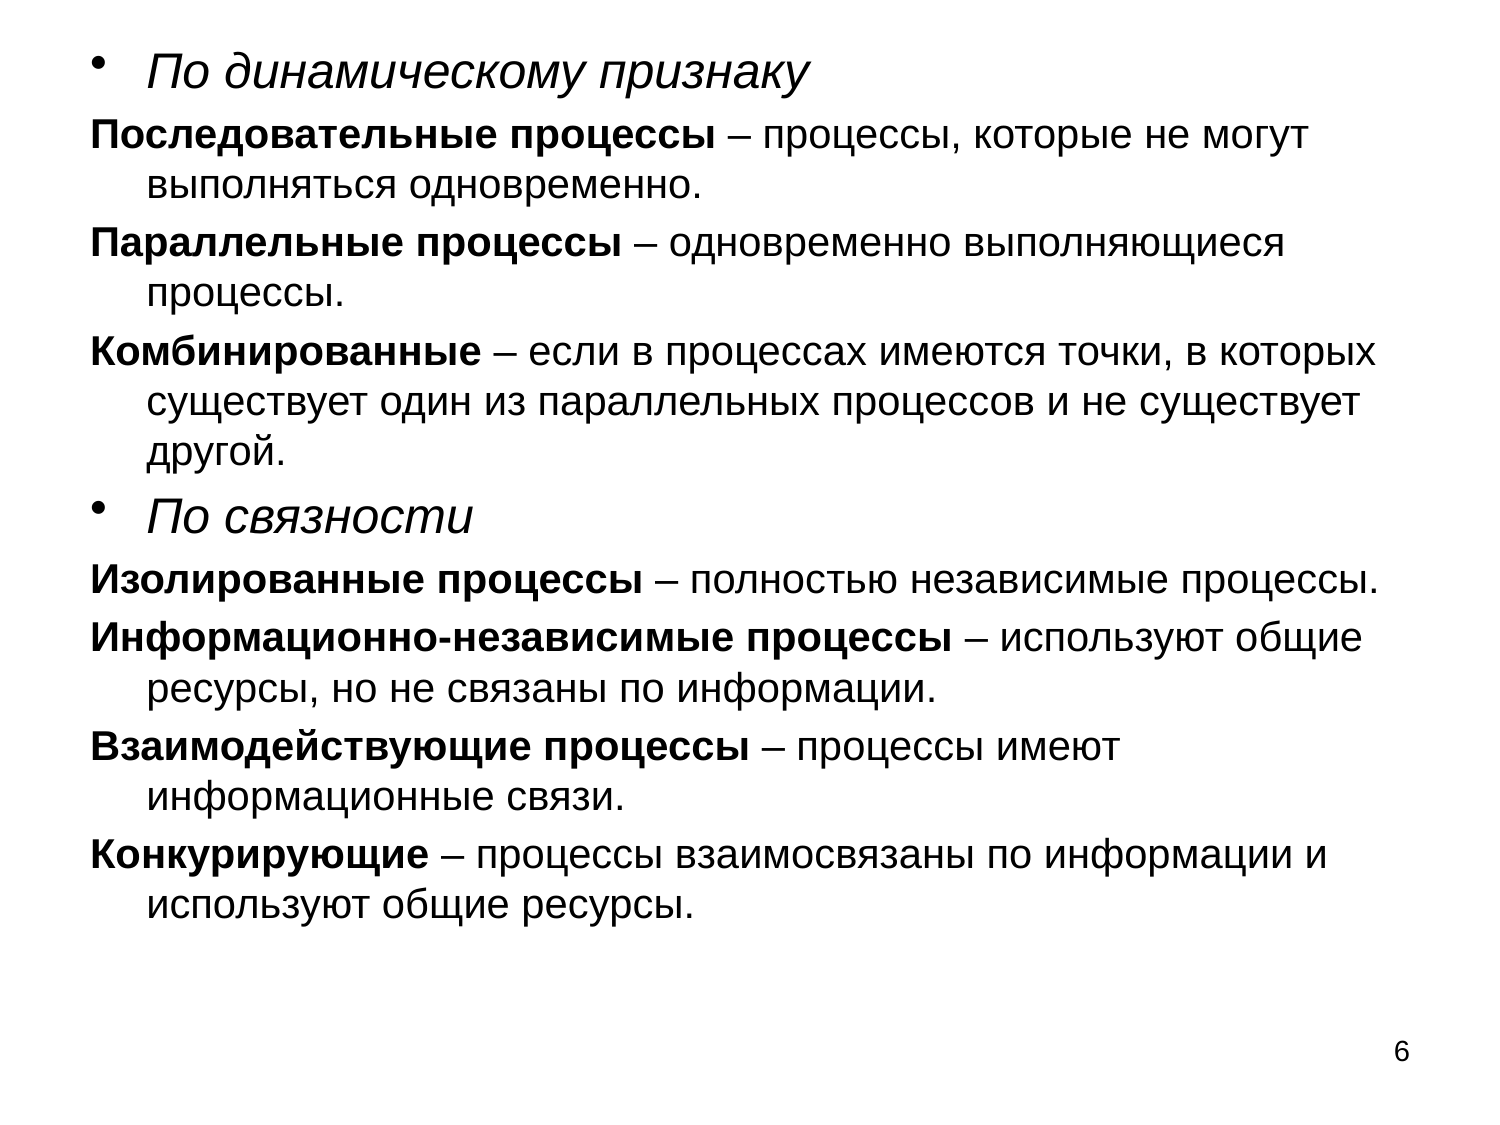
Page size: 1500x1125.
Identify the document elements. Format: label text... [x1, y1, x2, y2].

list По динамическому признаку Последовательные процессы – процессы, которые не могут выполняться одновременно. Параллельные процессы – одновременно выполняющиеся процессы. Комбинированные – если в процессах имеются точки, в которых существует один из параллельных процессов и не существует другой. По связности Изолированные процессы – полностью независимые процессы. Информационно-независимые процессы – используют общие ресурсы, но не связаны по информации. Взаимодействующие процессы – процессы имеют информационные связи. Конкурирующие – процессы взаимосвязаны по информации и используют общие ресурсы. [74, 30, 1426, 1036]
slide_number 6 [1074, 1036, 1426, 1103]
